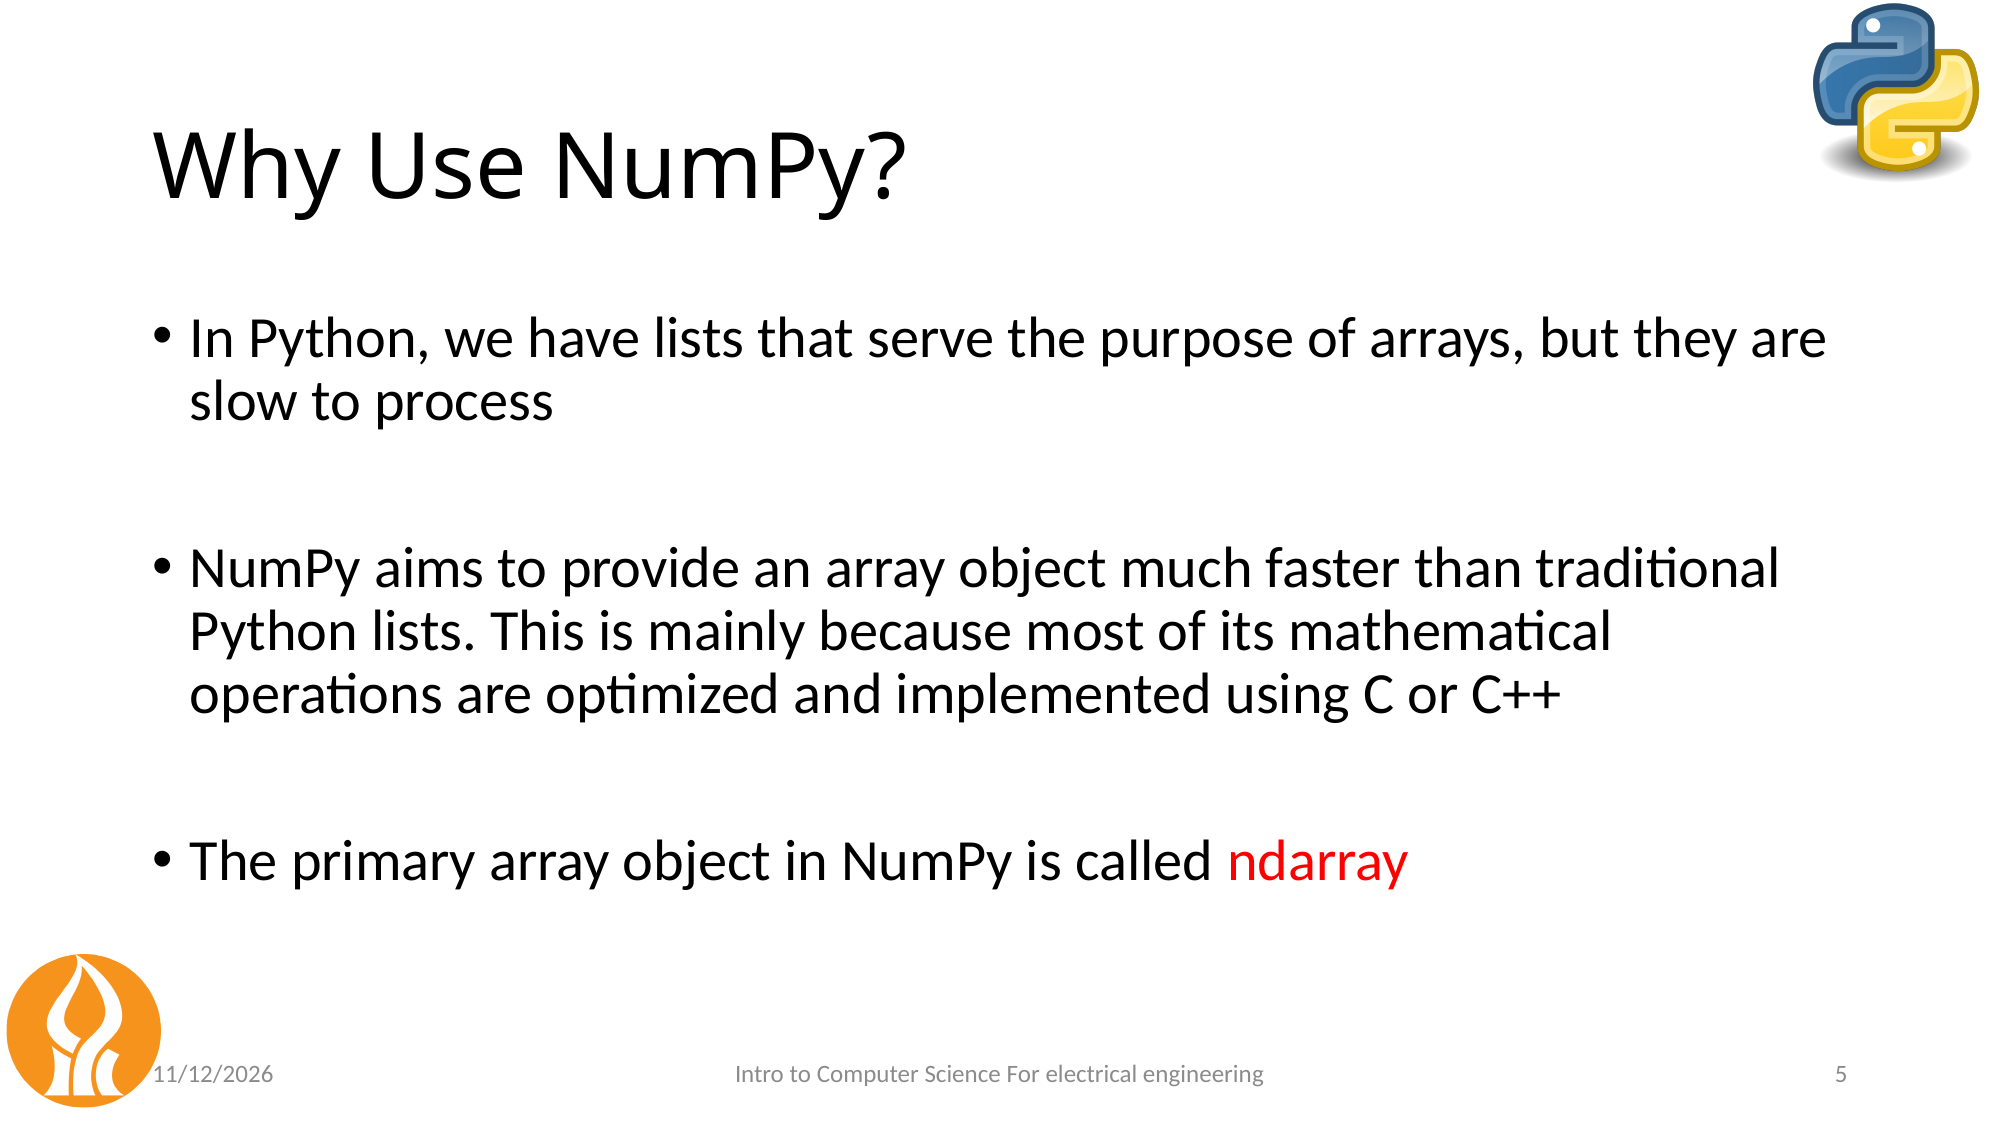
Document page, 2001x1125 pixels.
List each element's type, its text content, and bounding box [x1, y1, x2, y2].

slide_number 5 [1412, 1042, 1863, 1103]
picture [1, 948, 165, 1111]
title Why Use NumPy? [137, 59, 1863, 278]
picture [1802, 0, 1990, 187]
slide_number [137, 1042, 588, 1103]
list In Python, we have lists that serve the purpose of arrays, but they are slow to process NumPy aims to provide an array object much faster than traditional Python lists. This is mainly because most of its mathematical operations are optimized and implemented using C or C++ The primary array object in NumPy is called ndarray [137, 299, 1863, 1014]
footer Intro to Computer Science For electrical engineering [662, 1042, 1338, 1103]
